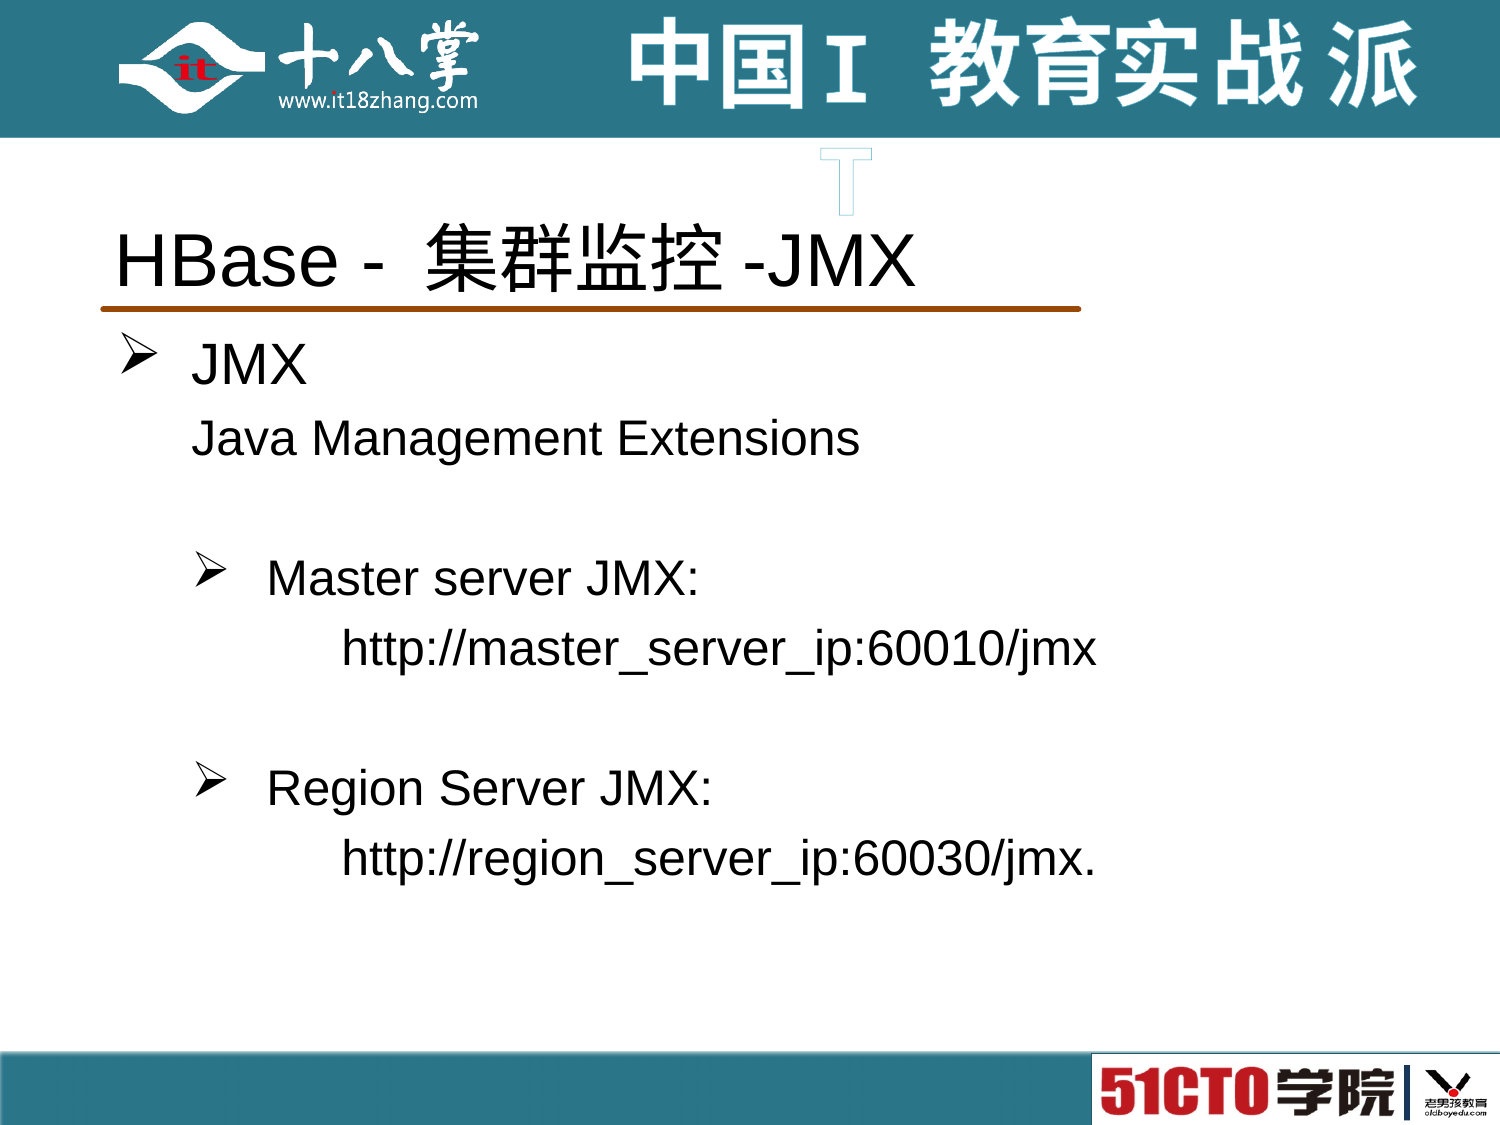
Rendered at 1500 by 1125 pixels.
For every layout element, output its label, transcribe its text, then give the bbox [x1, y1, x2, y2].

title HBase - 集群监控-JMX [100, 204, 1424, 303]
list JMX Java Management Extensions Master server JMX: http://master_server_ip:60010/jmx Region Server JMX: http://region_server_ip:60030/jmx. [101, 318, 1424, 1035]
picture [119, 20, 479, 114]
picture [1092, 1054, 1500, 1125]
